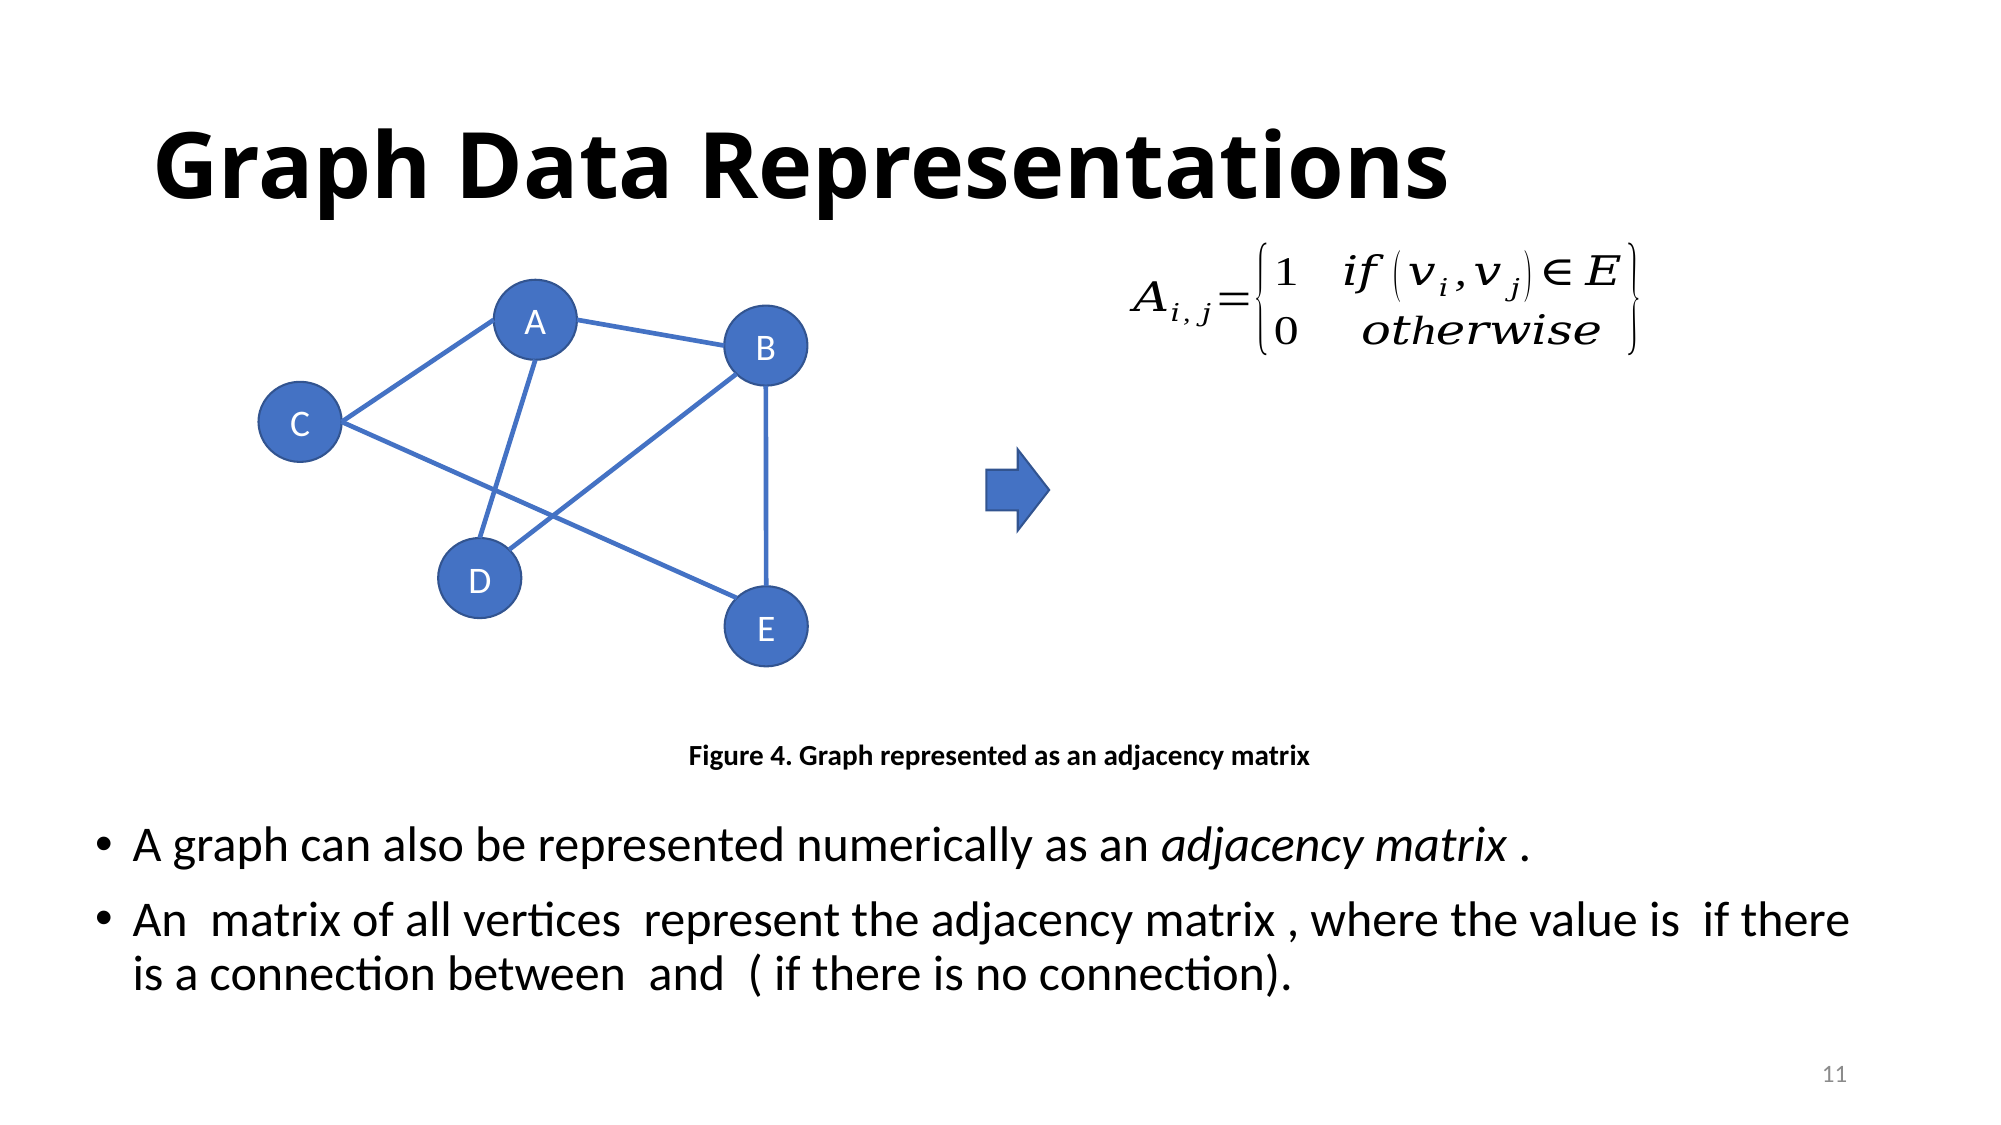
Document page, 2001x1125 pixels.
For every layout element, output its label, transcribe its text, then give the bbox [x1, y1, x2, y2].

text_box [985, 446, 1051, 534]
text_box E [723, 585, 809, 668]
text_box D [442, 598, 517, 620]
text_box Figure 4. Graph represented as an adjacency matrix [641, 728, 1358, 779]
slide_number 11 [1412, 1042, 1863, 1103]
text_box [479, 359, 536, 421]
text_box C [257, 380, 341, 463]
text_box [341, 421, 737, 598]
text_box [509, 373, 737, 550]
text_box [576, 319, 725, 346]
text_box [341, 319, 494, 421]
title Graph Data Representations [137, 59, 1863, 278]
text_box B [723, 304, 809, 387]
text_box A [492, 278, 578, 361]
